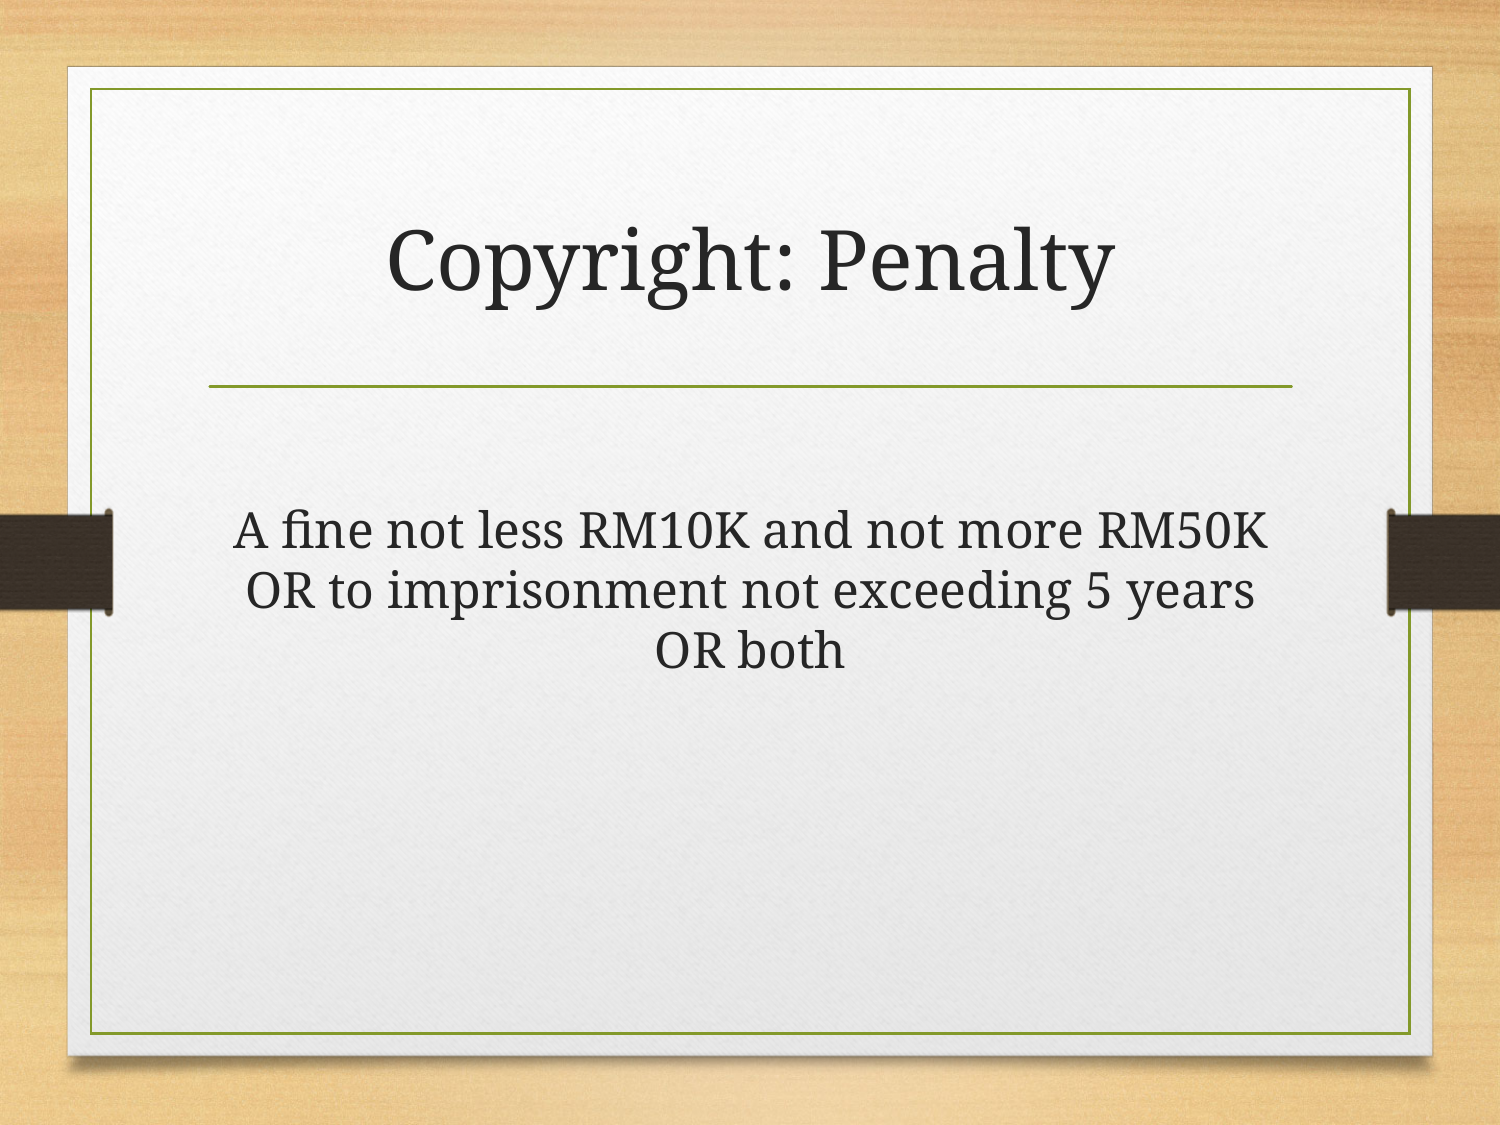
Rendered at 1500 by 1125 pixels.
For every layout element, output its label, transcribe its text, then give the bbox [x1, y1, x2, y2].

picture [0, 0, 1500, 1125]
list A fine not less RM10K and not more RM50K OR to imprisonment not exceeding 5 years OR both [193, 408, 1309, 974]
title Copyright: Penalty [193, 150, 1309, 365]
